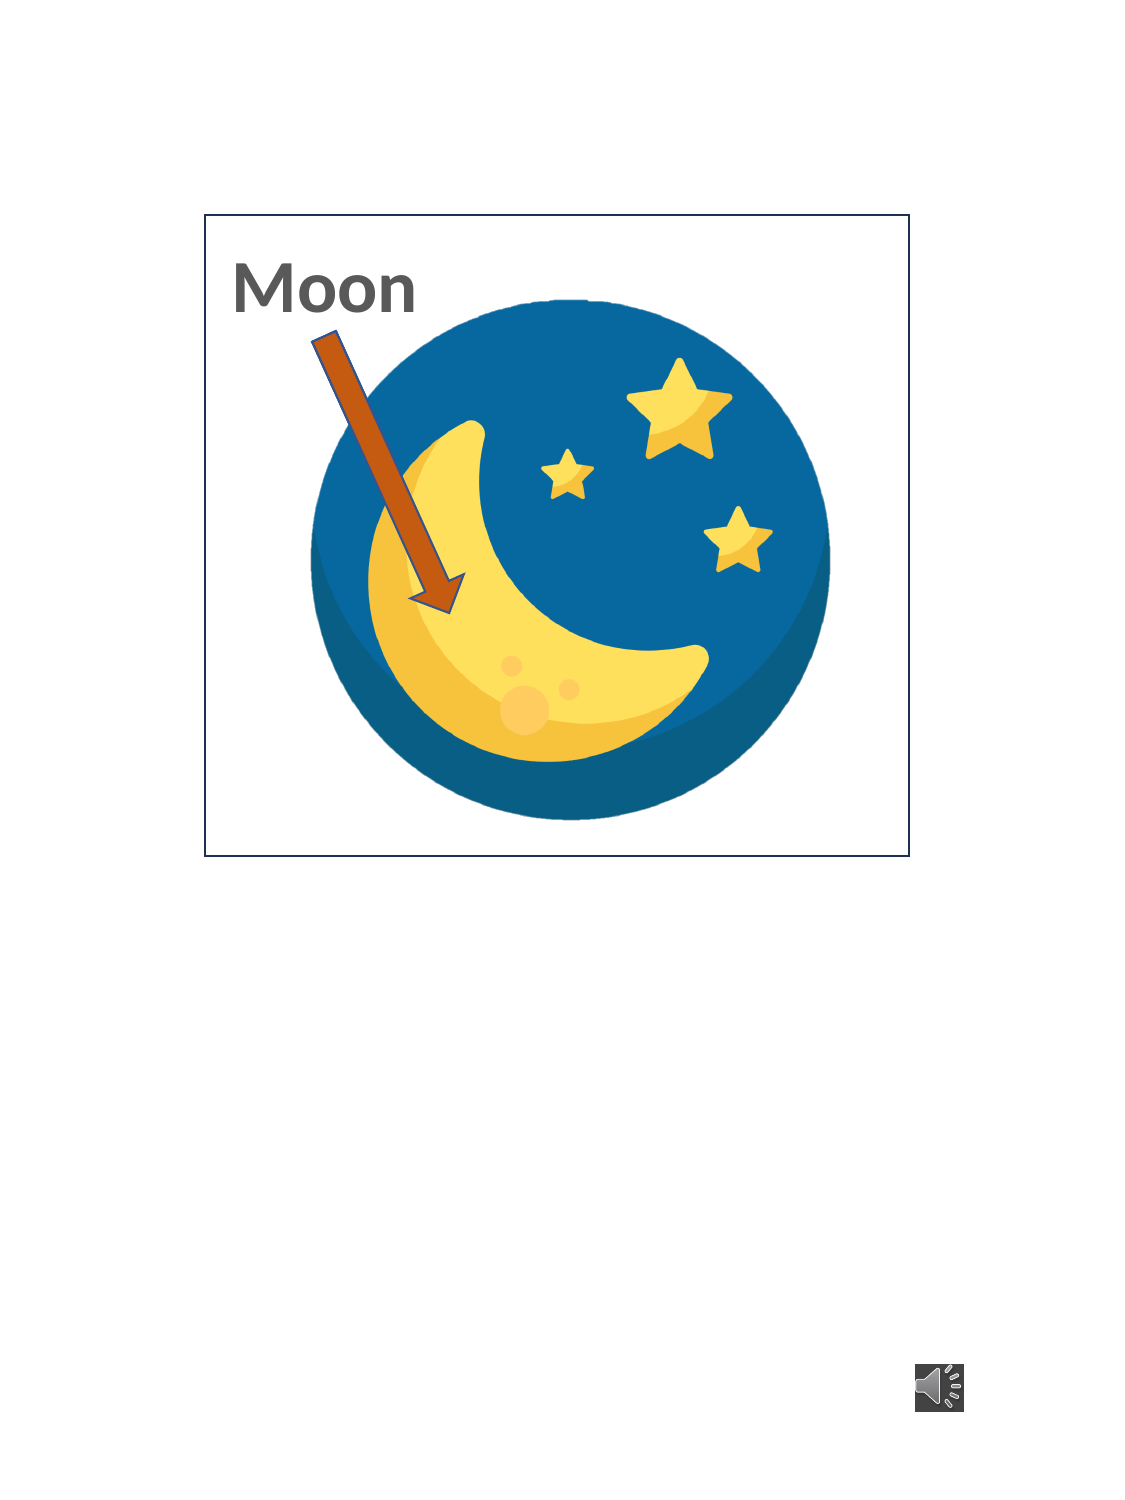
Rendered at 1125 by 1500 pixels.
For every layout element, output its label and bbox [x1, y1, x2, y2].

picture [257, 247, 883, 874]
picture [914, 1362, 965, 1413]
text_box [204, 214, 910, 857]
